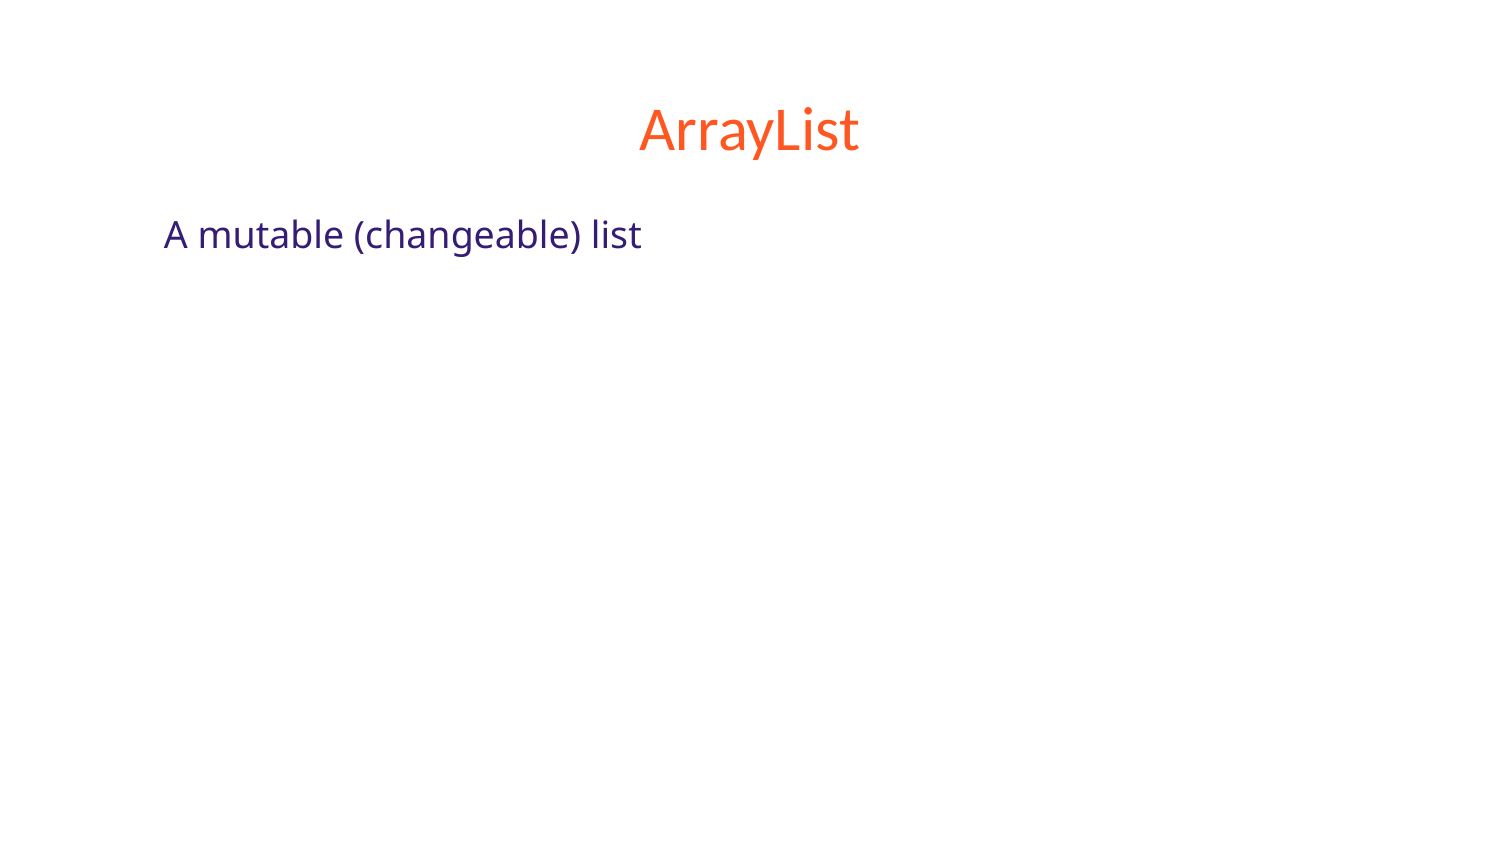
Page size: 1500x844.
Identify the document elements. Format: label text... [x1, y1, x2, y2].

title ArrayList [51, 72, 1449, 167]
list A mutable (changeable) list [148, 189, 1350, 750]
